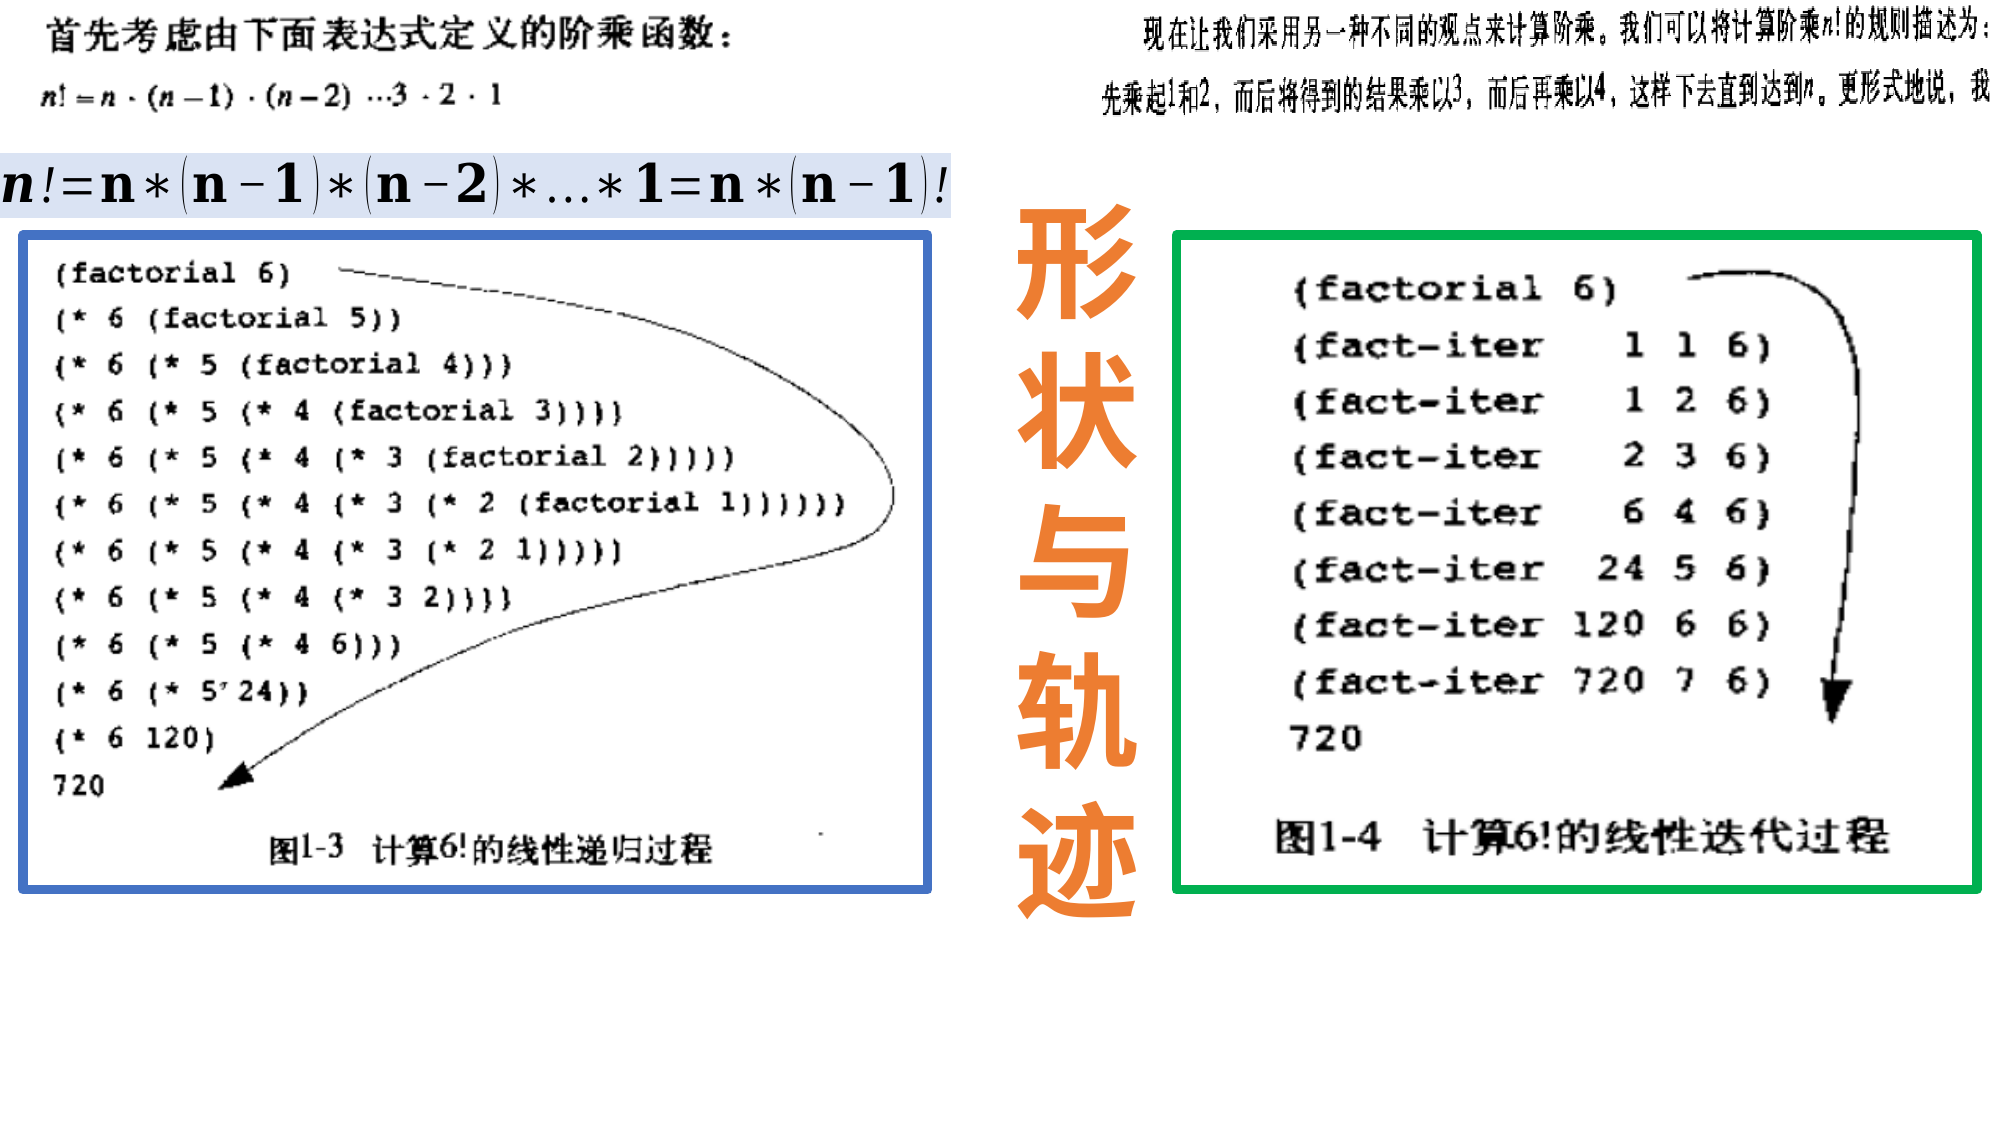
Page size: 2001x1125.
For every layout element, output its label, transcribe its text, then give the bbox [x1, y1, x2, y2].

picture [0, 0, 738, 124]
picture [27, 239, 924, 886]
picture [1102, 0, 2000, 125]
picture [1180, 239, 1973, 886]
text_box 形状 与 轨迹 [924, 466, 1180, 651]
